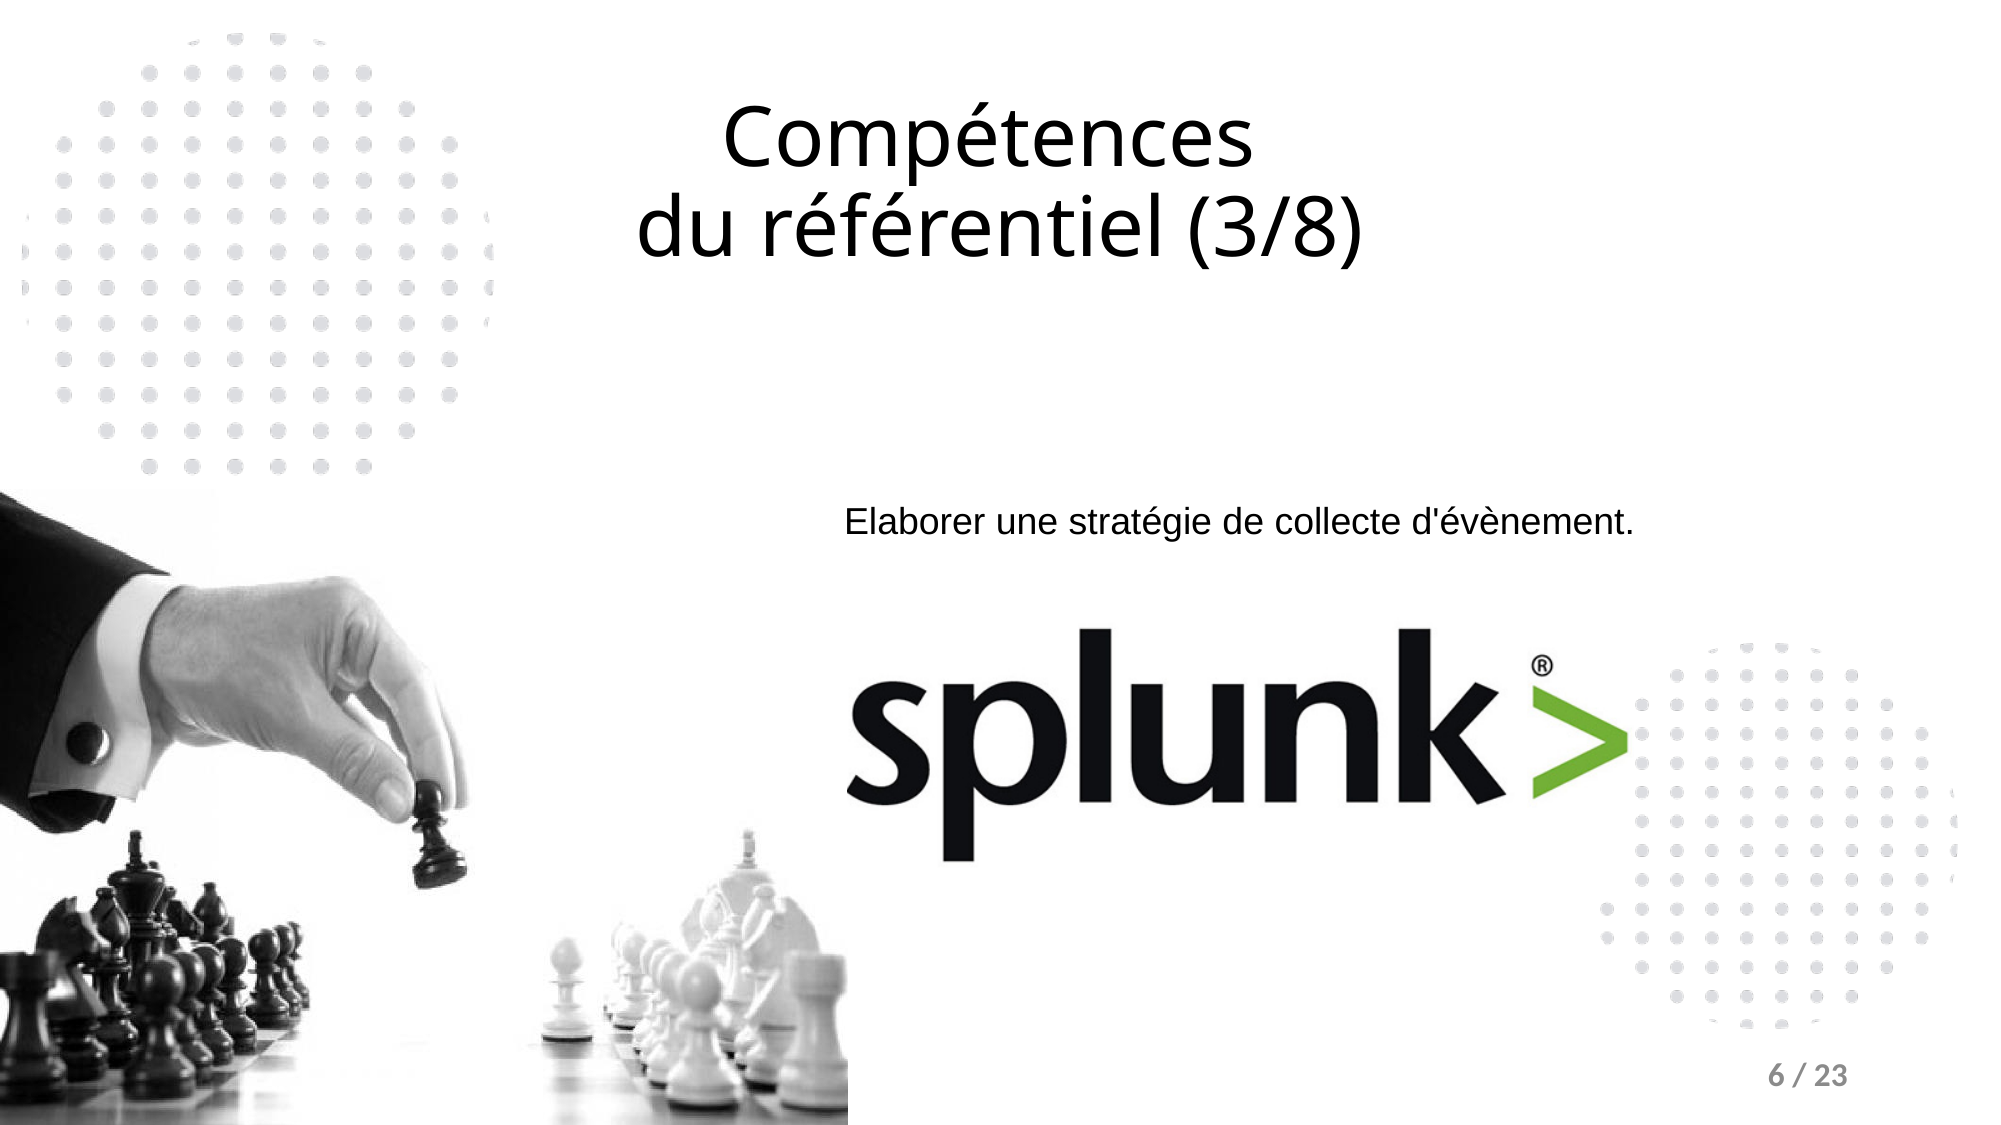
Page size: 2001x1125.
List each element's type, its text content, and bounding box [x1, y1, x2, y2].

picture [0, 32, 1958, 1125]
slide_number 6 / 23 [1412, 1042, 1863, 1103]
text_box Elaborer une stratégie de collecte d'évènement. [848, 489, 1677, 550]
title Compétences du référentiel (3/8) [494, 75, 1863, 293]
